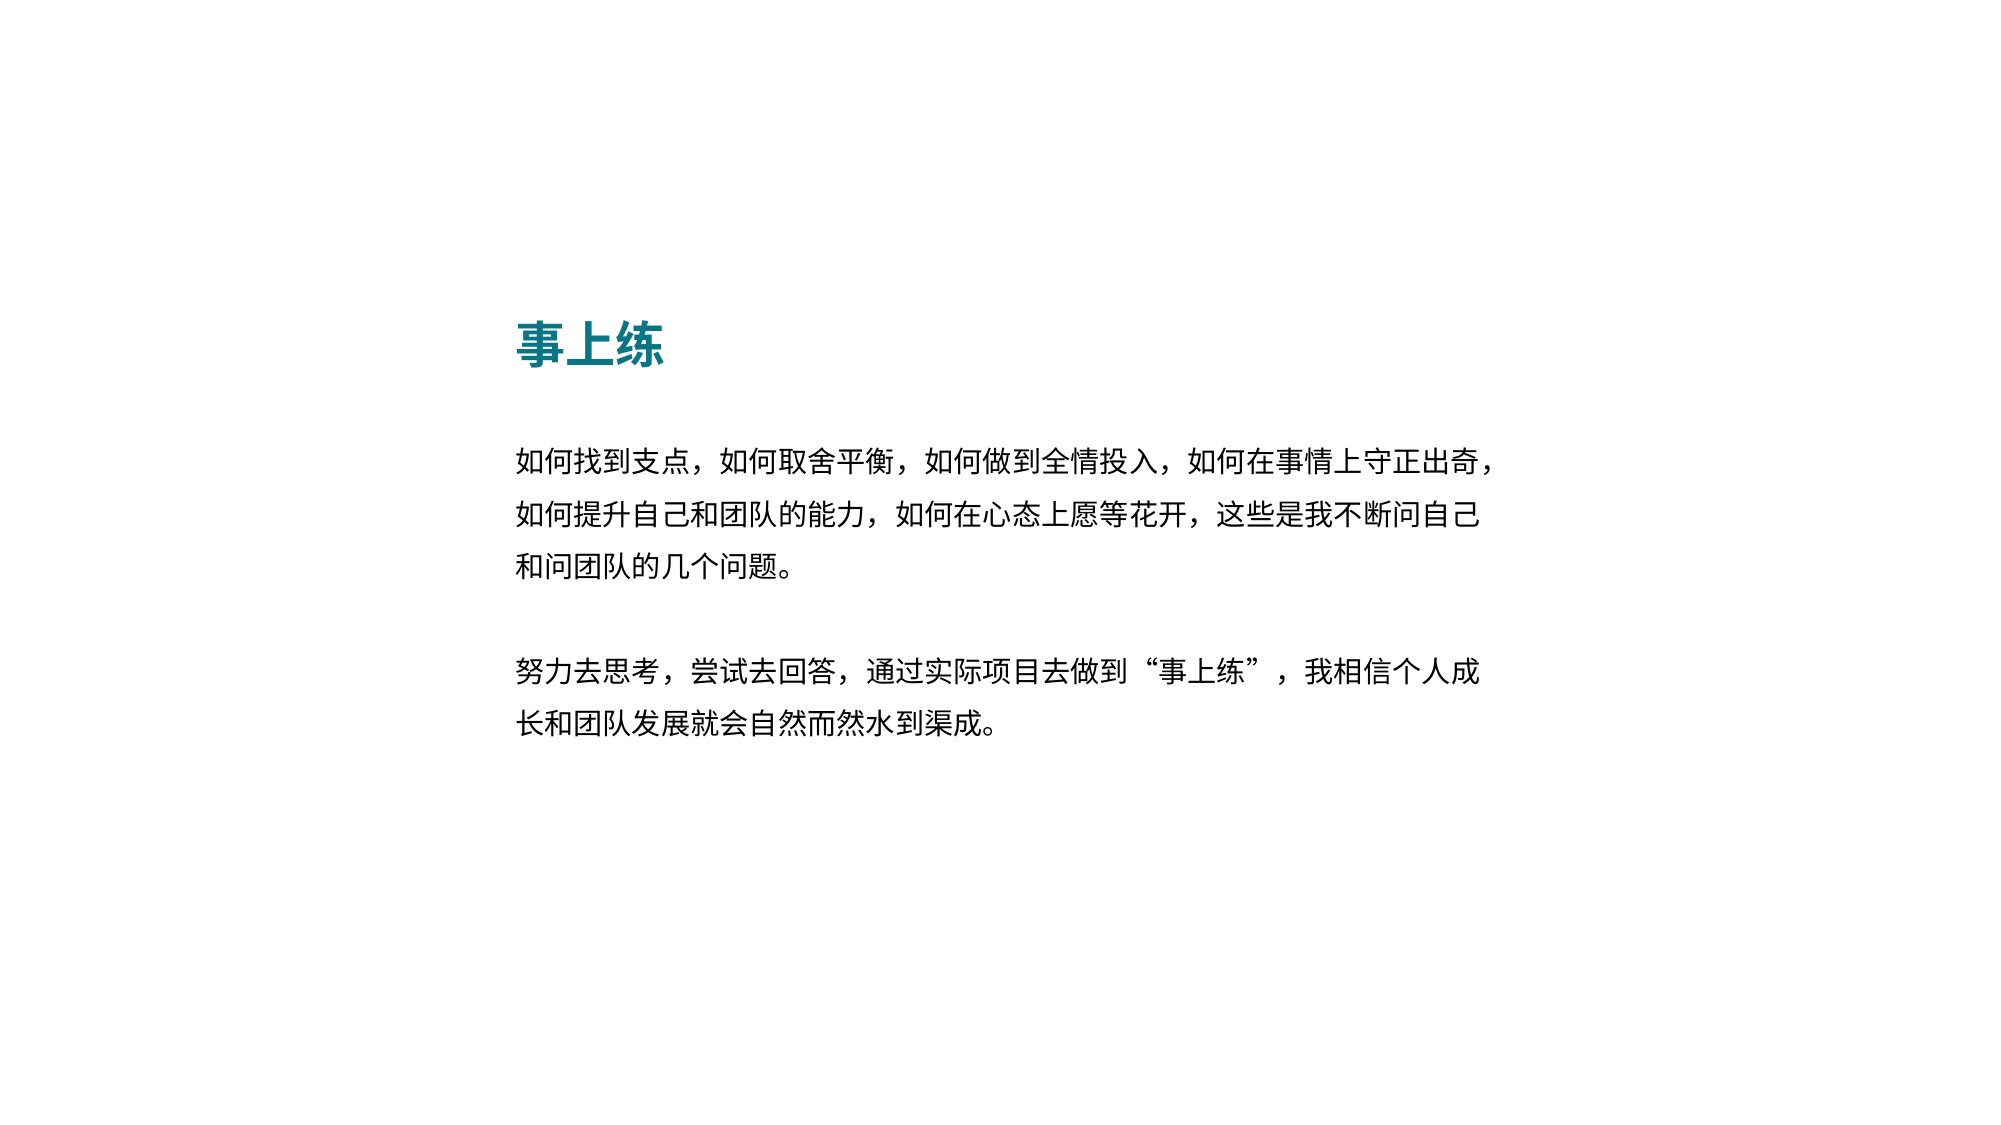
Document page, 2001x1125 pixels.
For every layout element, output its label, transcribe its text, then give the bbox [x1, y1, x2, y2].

text_box 事上练 [500, 306, 1343, 382]
text_box 如何找到支点，如何取舍平衡，如何做到全情投入，如何在事情上守正出奇，如何提升自己和团队的能力，如何在心态上愿等花开，这些是我不断问自己和问团队的几个问题。 努力去思考，尝试去回答，通过实际项目去做到“事上练”，我相信个人成长和团队发展就会自然而然水到渠成。 [500, 418, 1500, 748]
